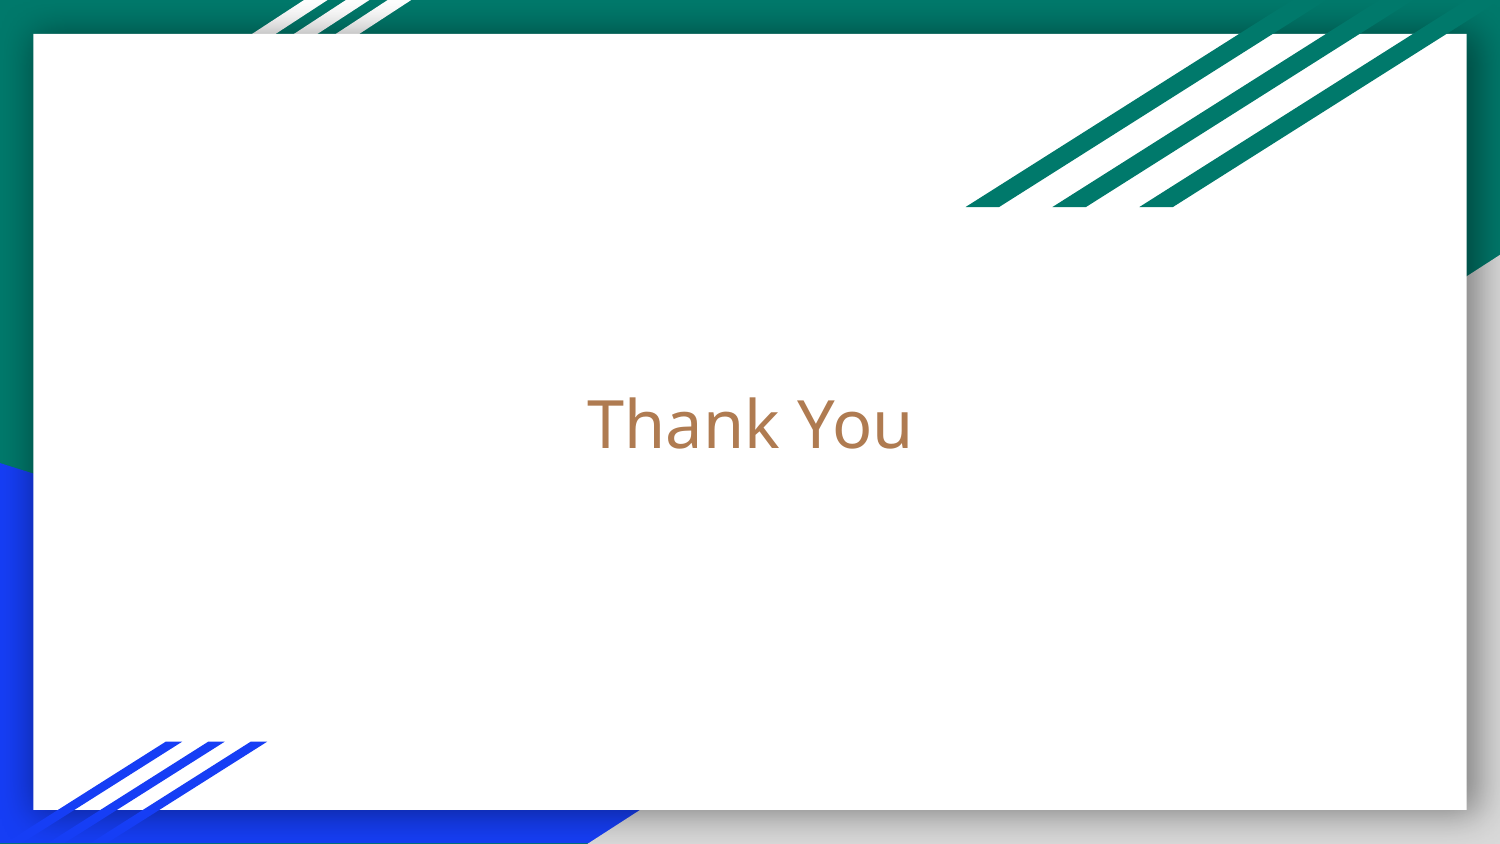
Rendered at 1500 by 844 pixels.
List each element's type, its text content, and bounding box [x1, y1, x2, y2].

title Thank You [228, 213, 1274, 630]
